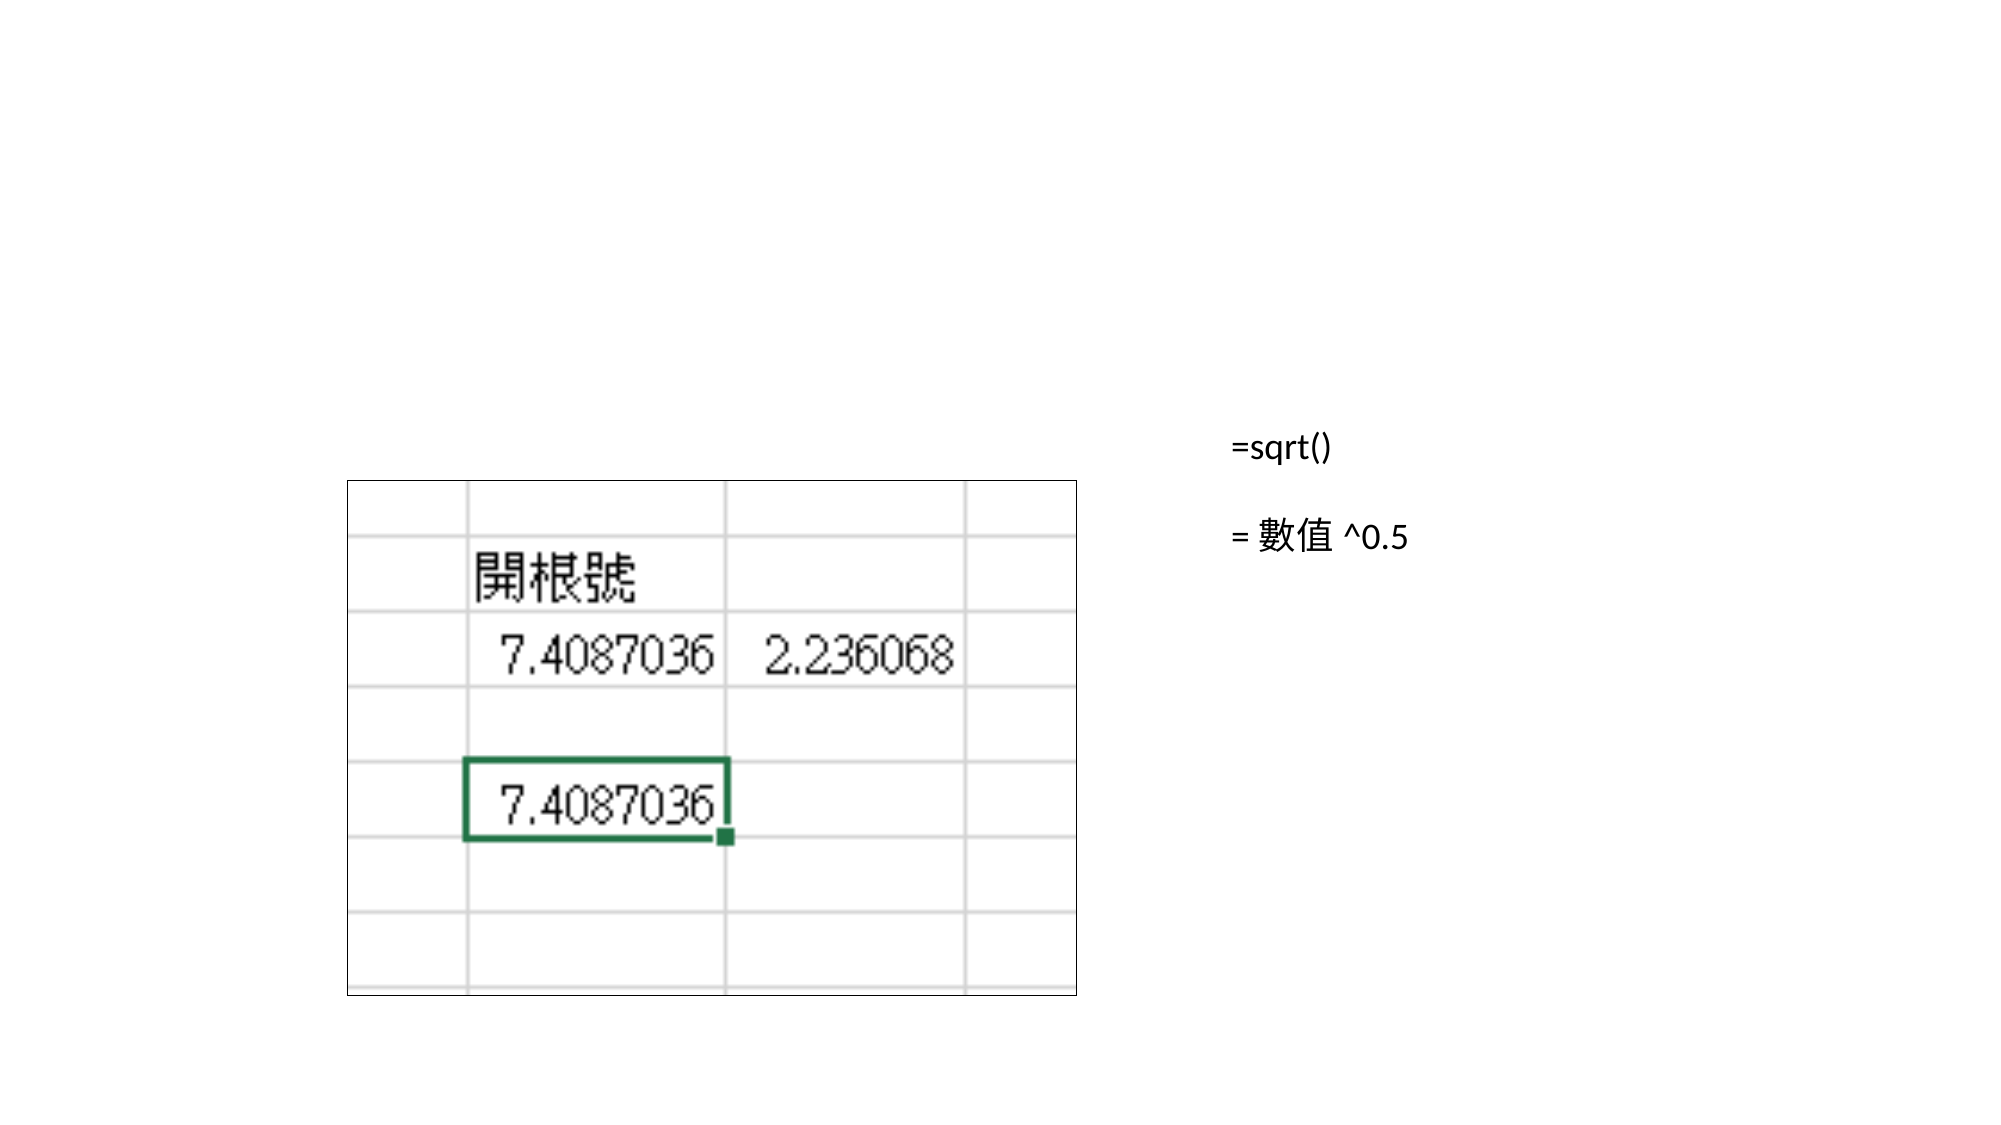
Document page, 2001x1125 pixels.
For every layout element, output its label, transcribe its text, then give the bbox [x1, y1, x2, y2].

text_box =sqrt() =數值^0.5 [1216, 414, 1445, 610]
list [347, 480, 1077, 996]
